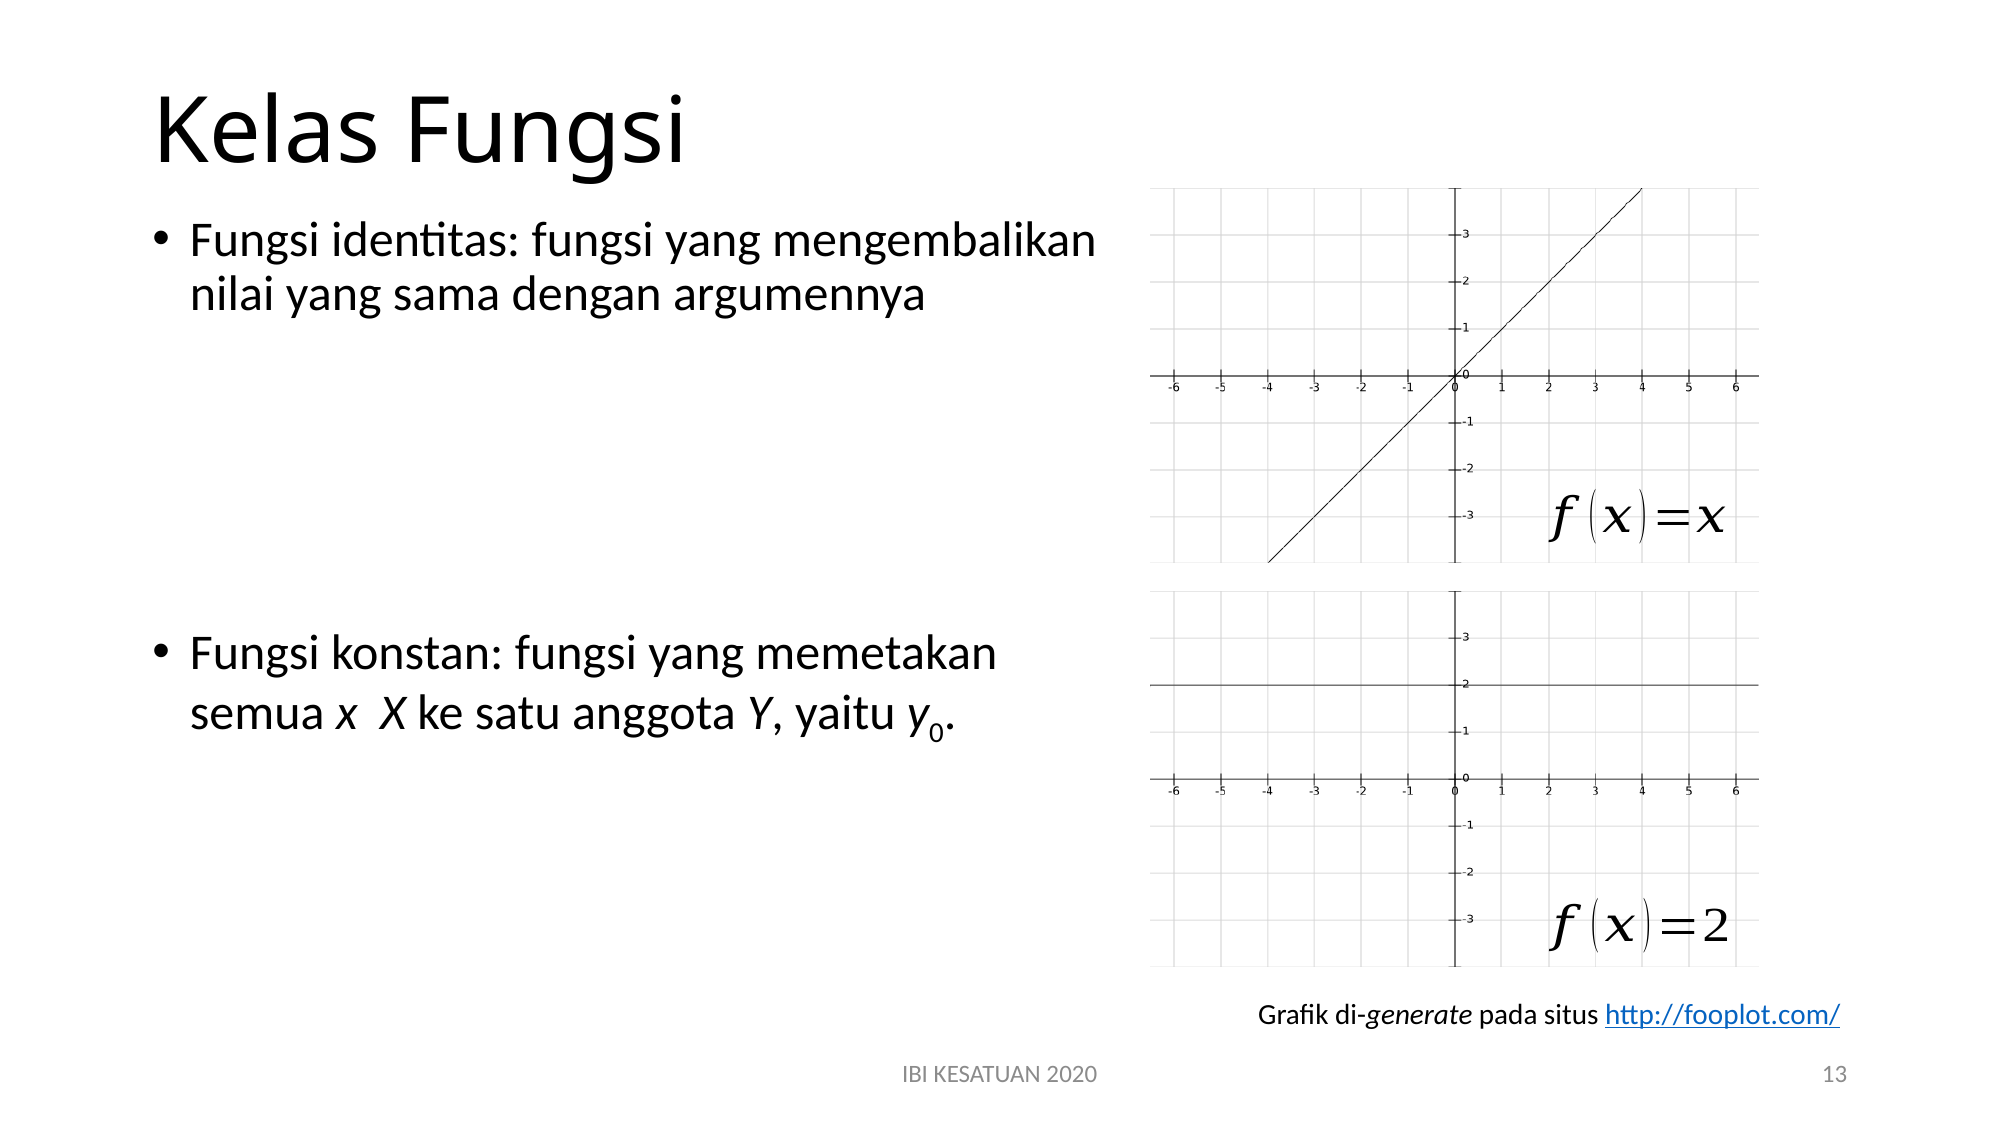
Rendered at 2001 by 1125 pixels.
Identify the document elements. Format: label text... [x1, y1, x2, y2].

footer IBI KESATUAN 2020 [662, 1042, 1338, 1103]
text_box Grafik di-generate pada situs http://fooplot.com/ [1060, 987, 1862, 1038]
title Kelas Fungsi [137, 59, 1863, 206]
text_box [1150, 188, 1759, 563]
slide_number 13 [1412, 1042, 1863, 1103]
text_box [1150, 591, 1759, 967]
